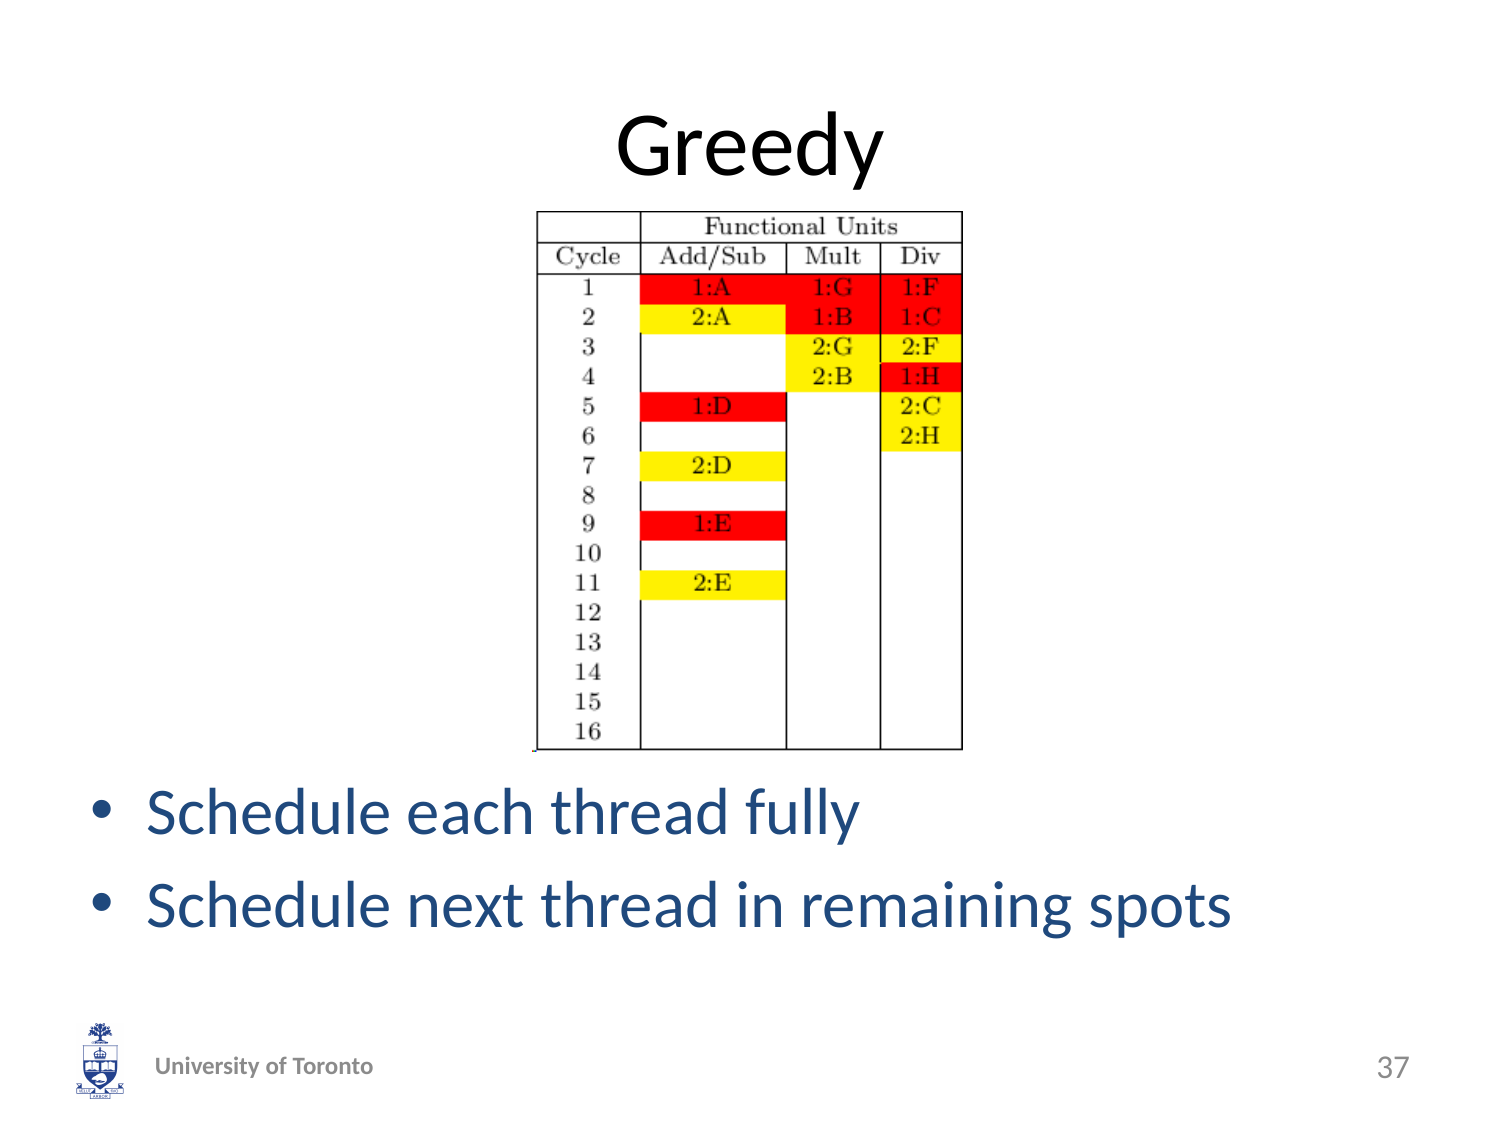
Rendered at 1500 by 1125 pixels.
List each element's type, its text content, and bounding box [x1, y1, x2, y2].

title Greedy [75, 45, 1425, 233]
picture [532, 211, 963, 753]
slide_number 37 [1074, 1035, 1425, 1095]
picture [76, 1094, 124, 1099]
picture [76, 1023, 124, 1034]
list Schedule each thread fully Schedule next thread in remaining spots [75, 760, 1425, 1005]
footer University of Toronto [26, 1034, 502, 1094]
